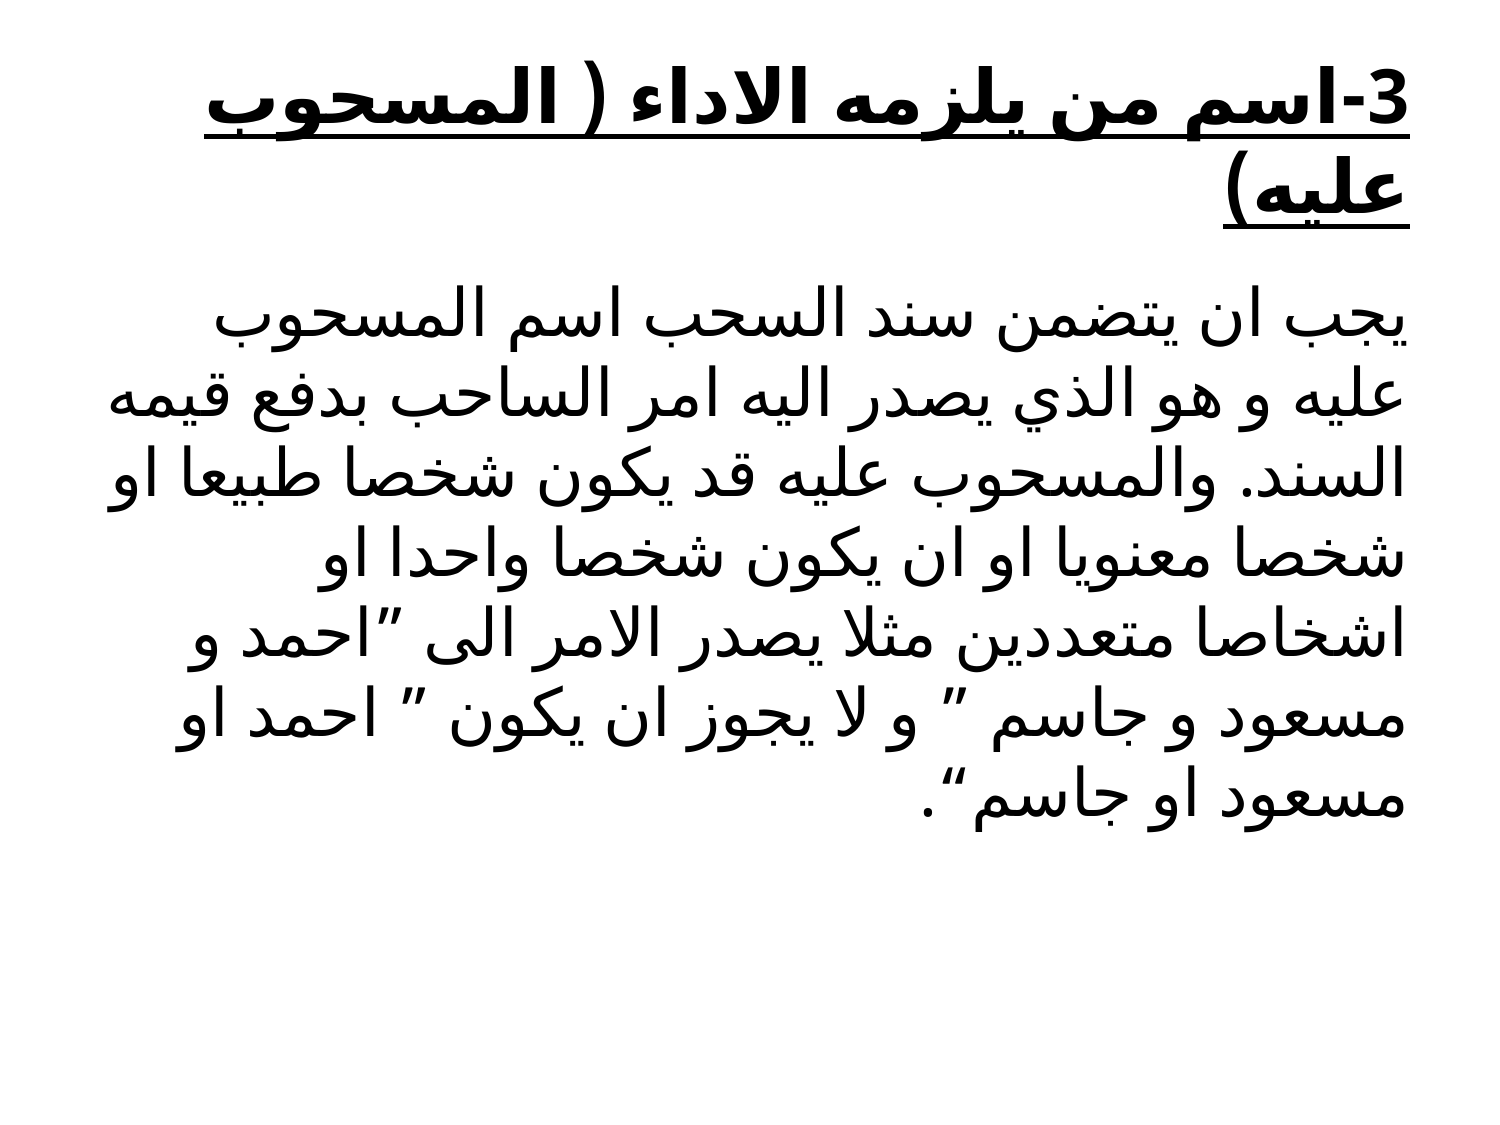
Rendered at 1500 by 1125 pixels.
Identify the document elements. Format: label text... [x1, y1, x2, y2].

list يجب ان يتضمن سند السحب اسم المسحوب عليه و هو الذي يصدر اليه امر الساحب بدفع قيمه السند. والمسحوب عليه قد يكون شخصا طبيعا او شخصا معنويا او ان يكون شخصا واحدا او اشخاصا متعددين مثلا يصدر الامر الى ”احمد و مسعود و جاسم ” و لا يجوز ان يكون ” احمد او مسعود او جاسم“. [75, 262, 1425, 1005]
title 3-اسم من يلزمه الاداء ( المسحوب عليه) [75, 45, 1425, 233]
